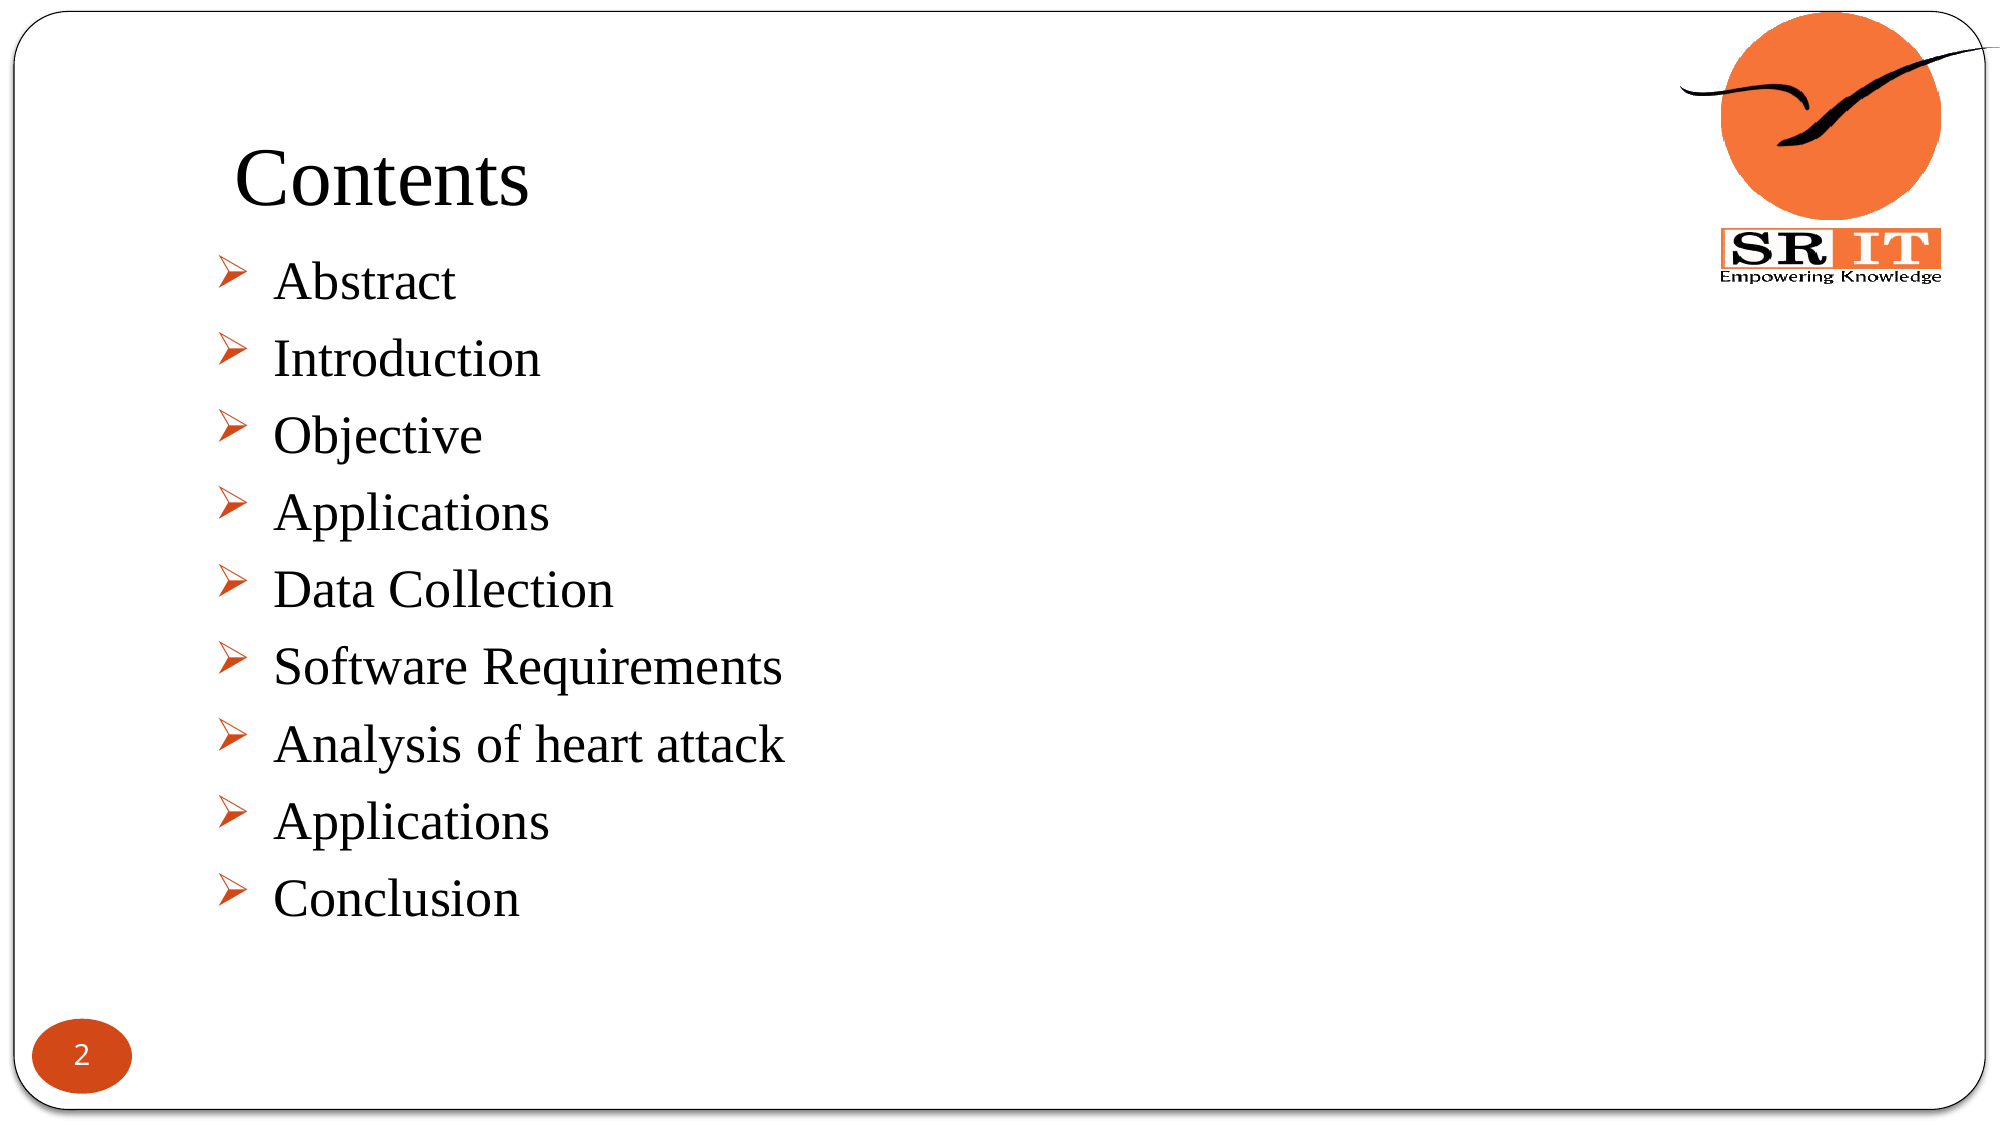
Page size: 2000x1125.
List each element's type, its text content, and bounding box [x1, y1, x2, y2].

list Abstract Introduction Objective Applications Data Collection Software Requirements Analysis of heart attack Applications Conclusion [199, 237, 1900, 988]
slide_number 2 [32, 1018, 132, 1094]
title Contents [220, 45, 750, 237]
picture [1679, 0, 2000, 294]
